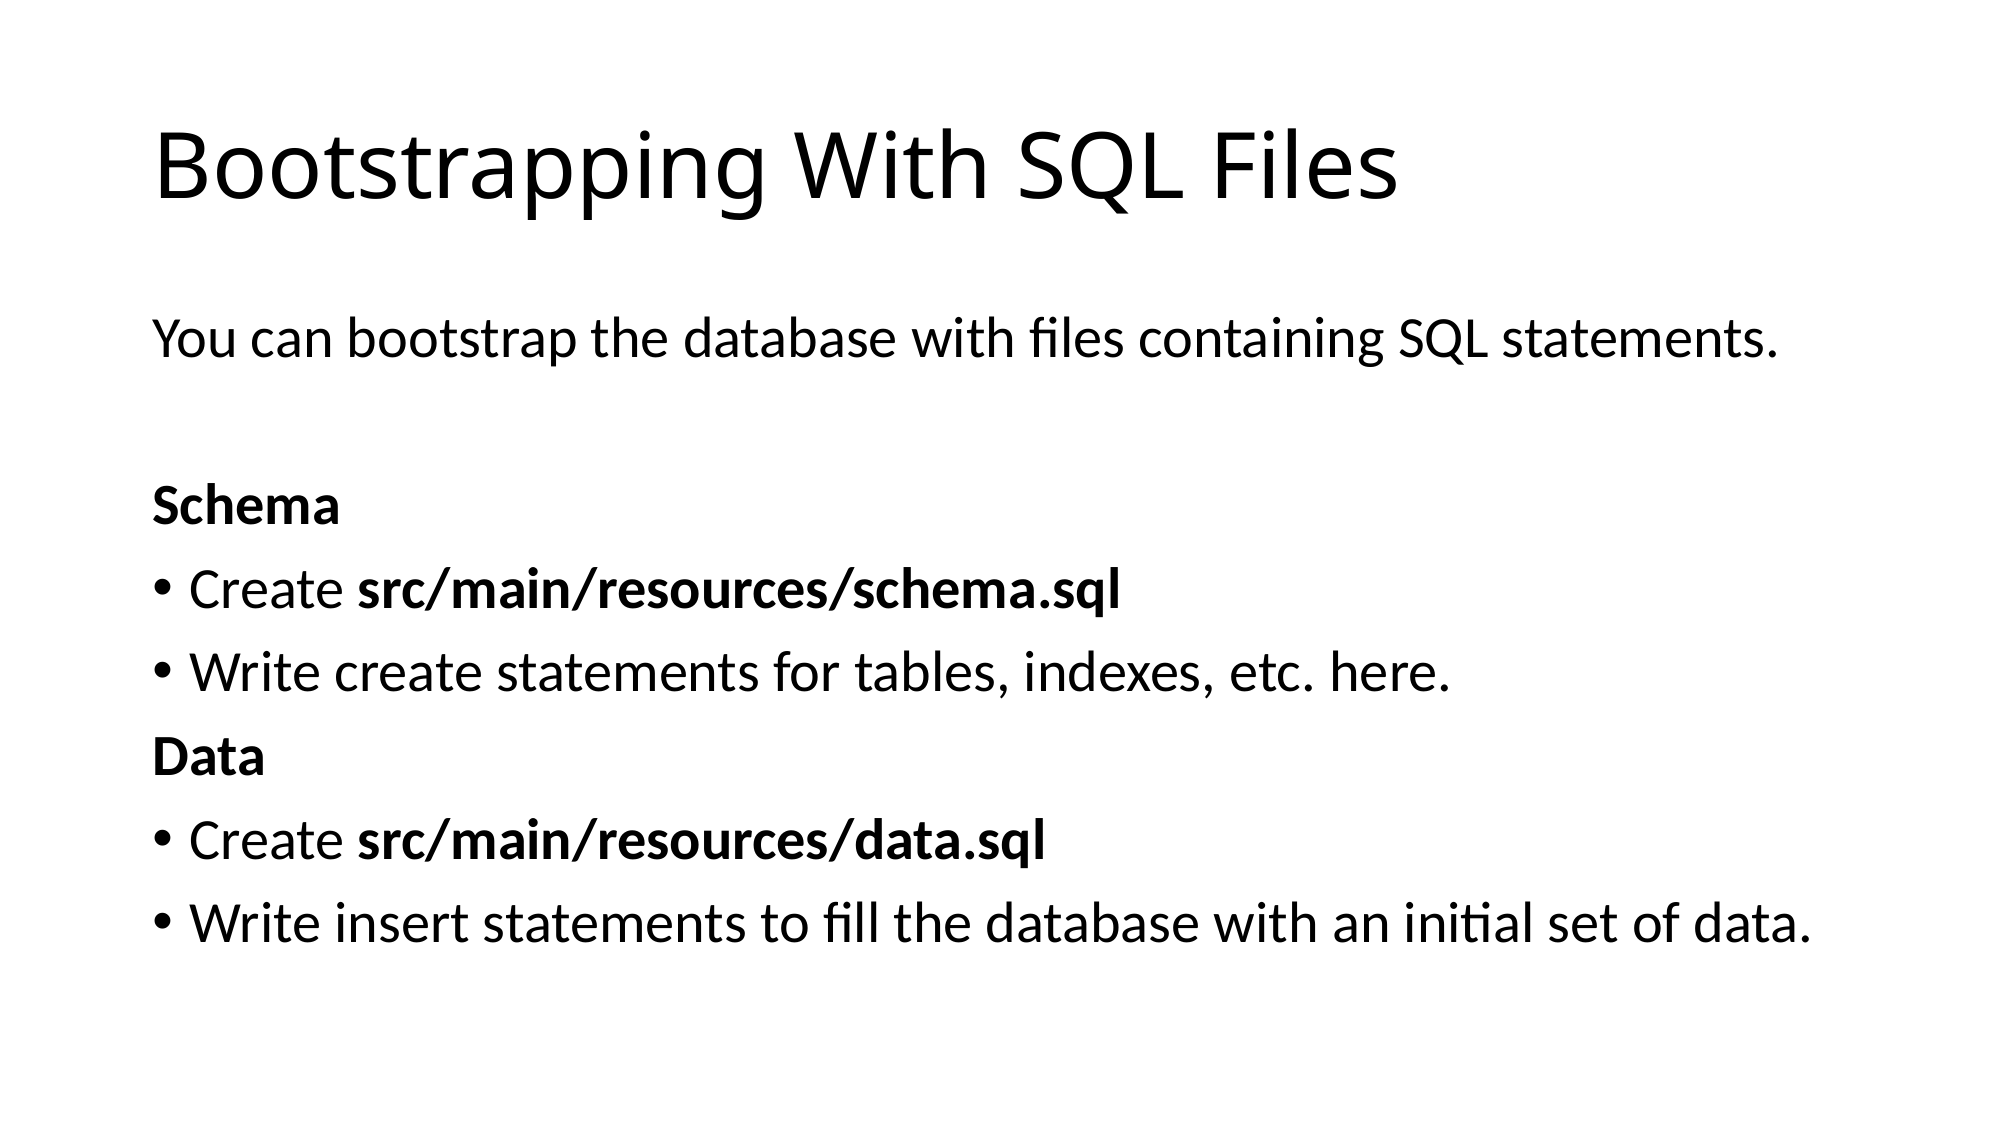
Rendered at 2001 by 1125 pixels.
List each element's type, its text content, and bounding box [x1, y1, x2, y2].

title Bootstrapping With SQL Files [137, 59, 1863, 278]
list You can bootstrap the database with files containing SQL statements. Schema Create src/main/resources/schema.sql Write create statements for tables, indexes, etc. here. Data Create src/main/resources/data.sql Write insert statements to fill the database with an initial set of data. [137, 299, 1863, 1014]
